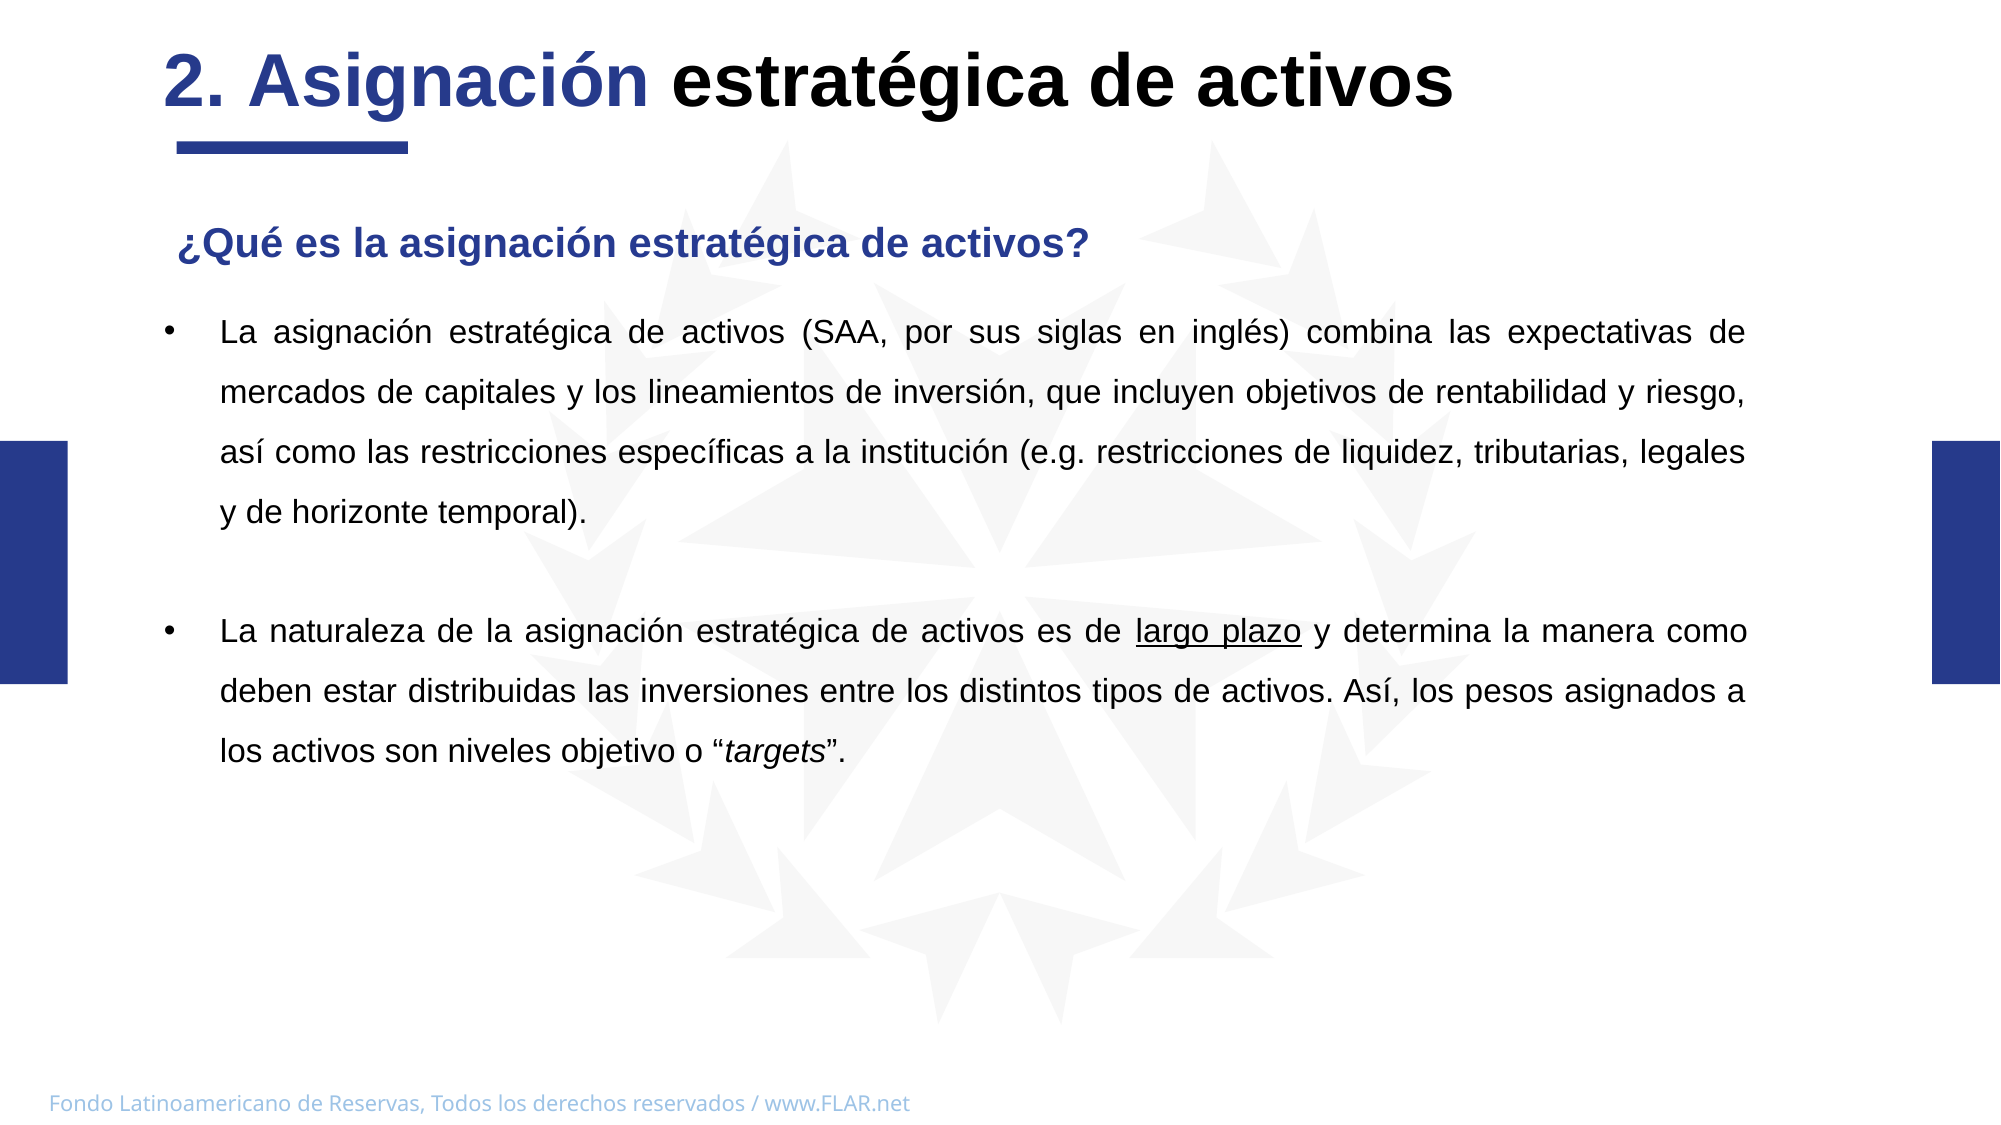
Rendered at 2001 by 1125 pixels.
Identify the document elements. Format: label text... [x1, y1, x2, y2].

text_box La asignación estratégica de activos (SAA, por sus siglas en inglés) combina las expectativas de mercados de capitales y los lineamientos de inversión, que incluyen objetivos de rentabilidad y riesgo, así como las restricciones específicas a la institución (e.g. restricciones de liquidez, tributarias, legales y de horizonte temporal). La naturaleza de la asignación estratégica de activos es de largo plazo y determina la manera como deben estar distribuidas las inversiones entre los distintos tipos de activos. Así, los pesos asignados a los activos son niveles objetivo o “targets”. [1476, 282, 1764, 957]
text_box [523, 139, 1476, 1025]
text_box 2. Asignación estratégica de activos [149, 24, 1764, 129]
text_box [0, 440, 69, 685]
text_box [1931, 440, 2000, 685]
text_box [176, 140, 409, 155]
text_box La asignación estratégica de activos (SAA, por sus siglas en inglés) combina las expectativas de mercados de capitales y los lineamientos de inversión, que incluyen objetivos de rentabilidad y riesgo, así como las restricciones específicas a la institución (e.g. restricciones de liquidez, tributarias, legales y de horizonte temporal). La naturaleza de la asignación estratégica de activos es de largo plazo y determina la manera como deben estar distribuidas las inversiones entre los distintos tipos de activos. Así, los pesos asignados a los activos son niveles objetivo o “targets”. [149, 282, 523, 957]
text_box ¿Qué es la asignación estratégica de activos? [176, 215, 523, 266]
